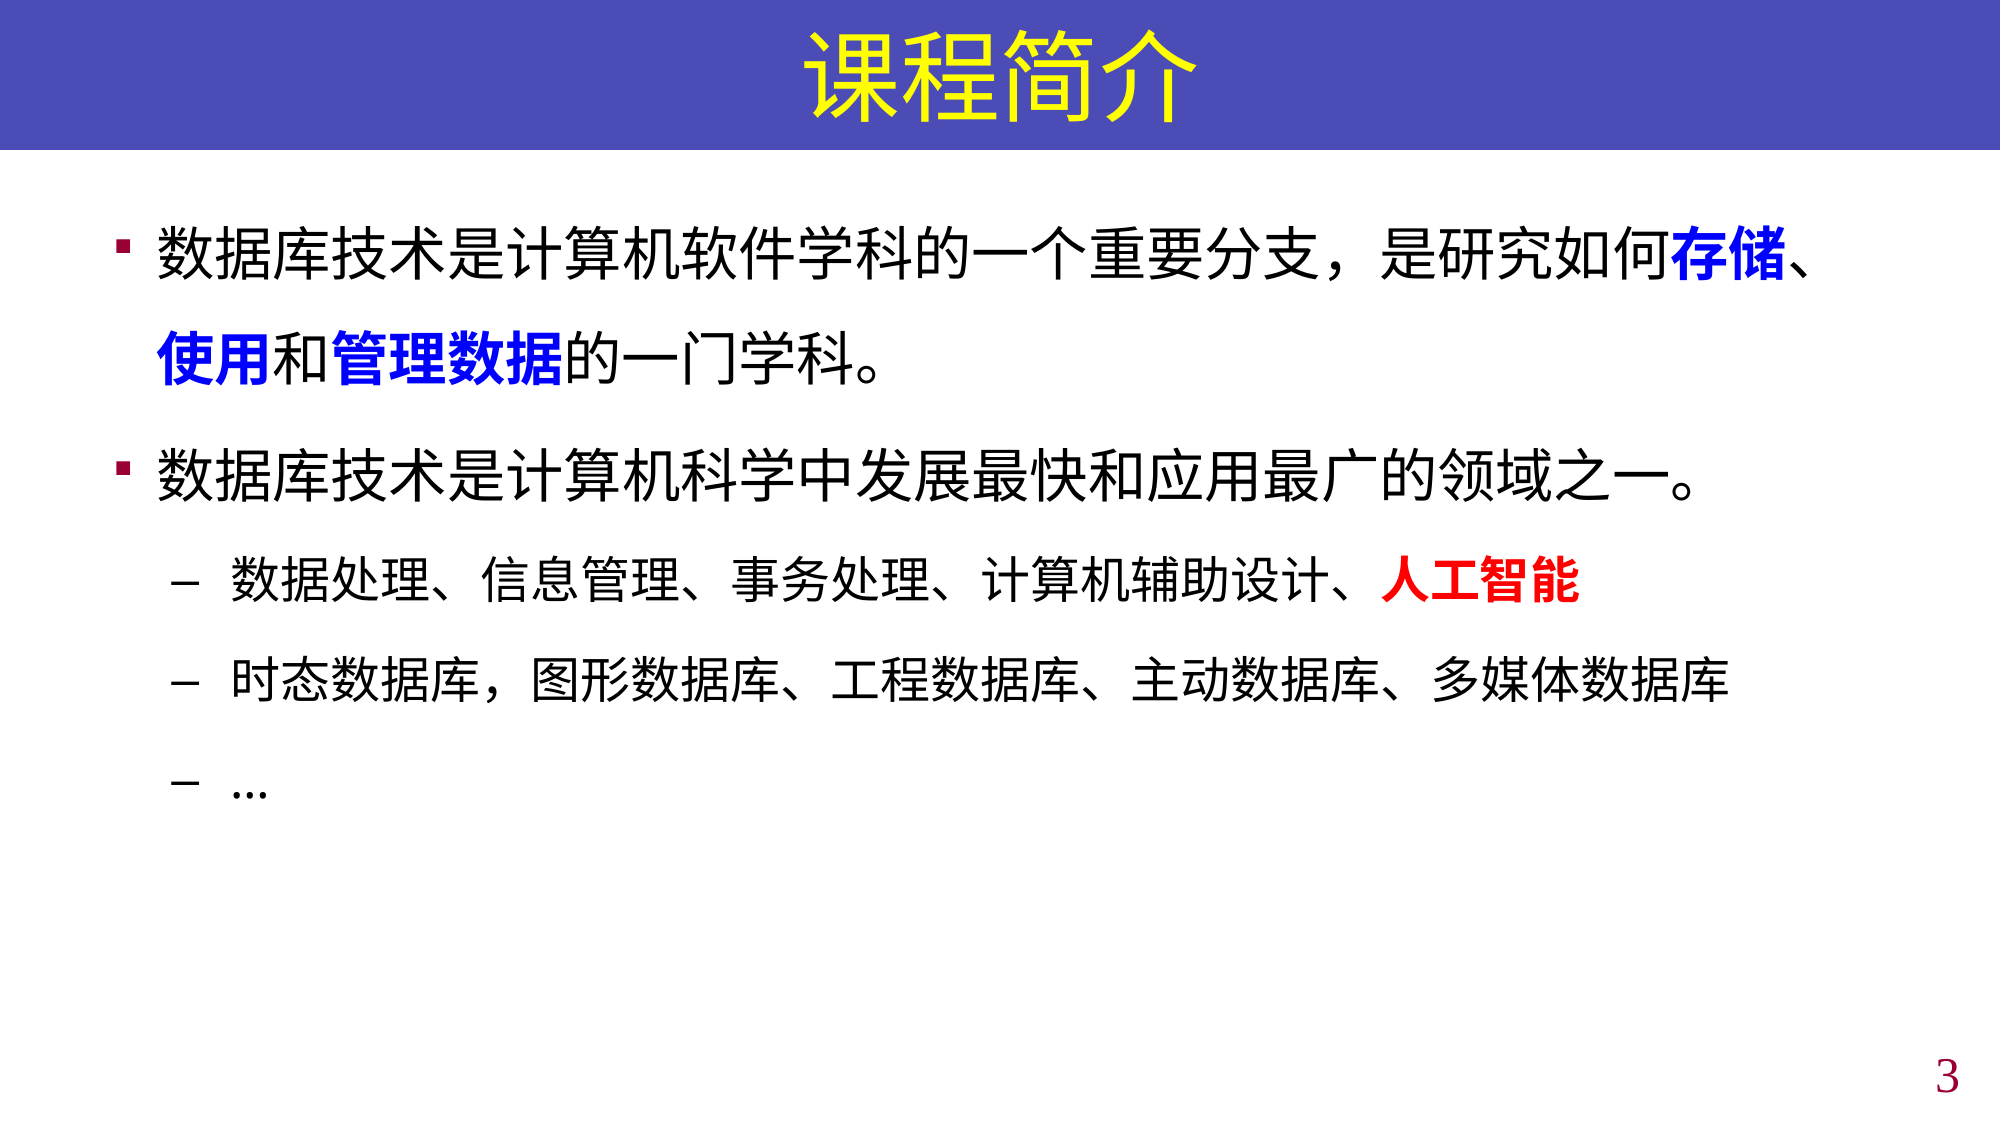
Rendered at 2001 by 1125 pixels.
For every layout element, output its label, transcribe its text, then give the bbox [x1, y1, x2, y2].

list 数据库技术是计算机软件学科的一个重要分支，是研究如何存储、使用和管理数据的一门学科。 数据库技术是计算机科学中发展最快和应用最广的领域之一。 数据处理、信息管理、事务处理、计算机辅助设计、人工智能 时态数据库，图形数据库、工程数据库、主动数据库、多媒体数据库 … [97, 174, 1904, 1073]
slide_number 2 [1550, 1048, 1975, 1096]
title 课程简介 [0, 0, 2000, 150]
